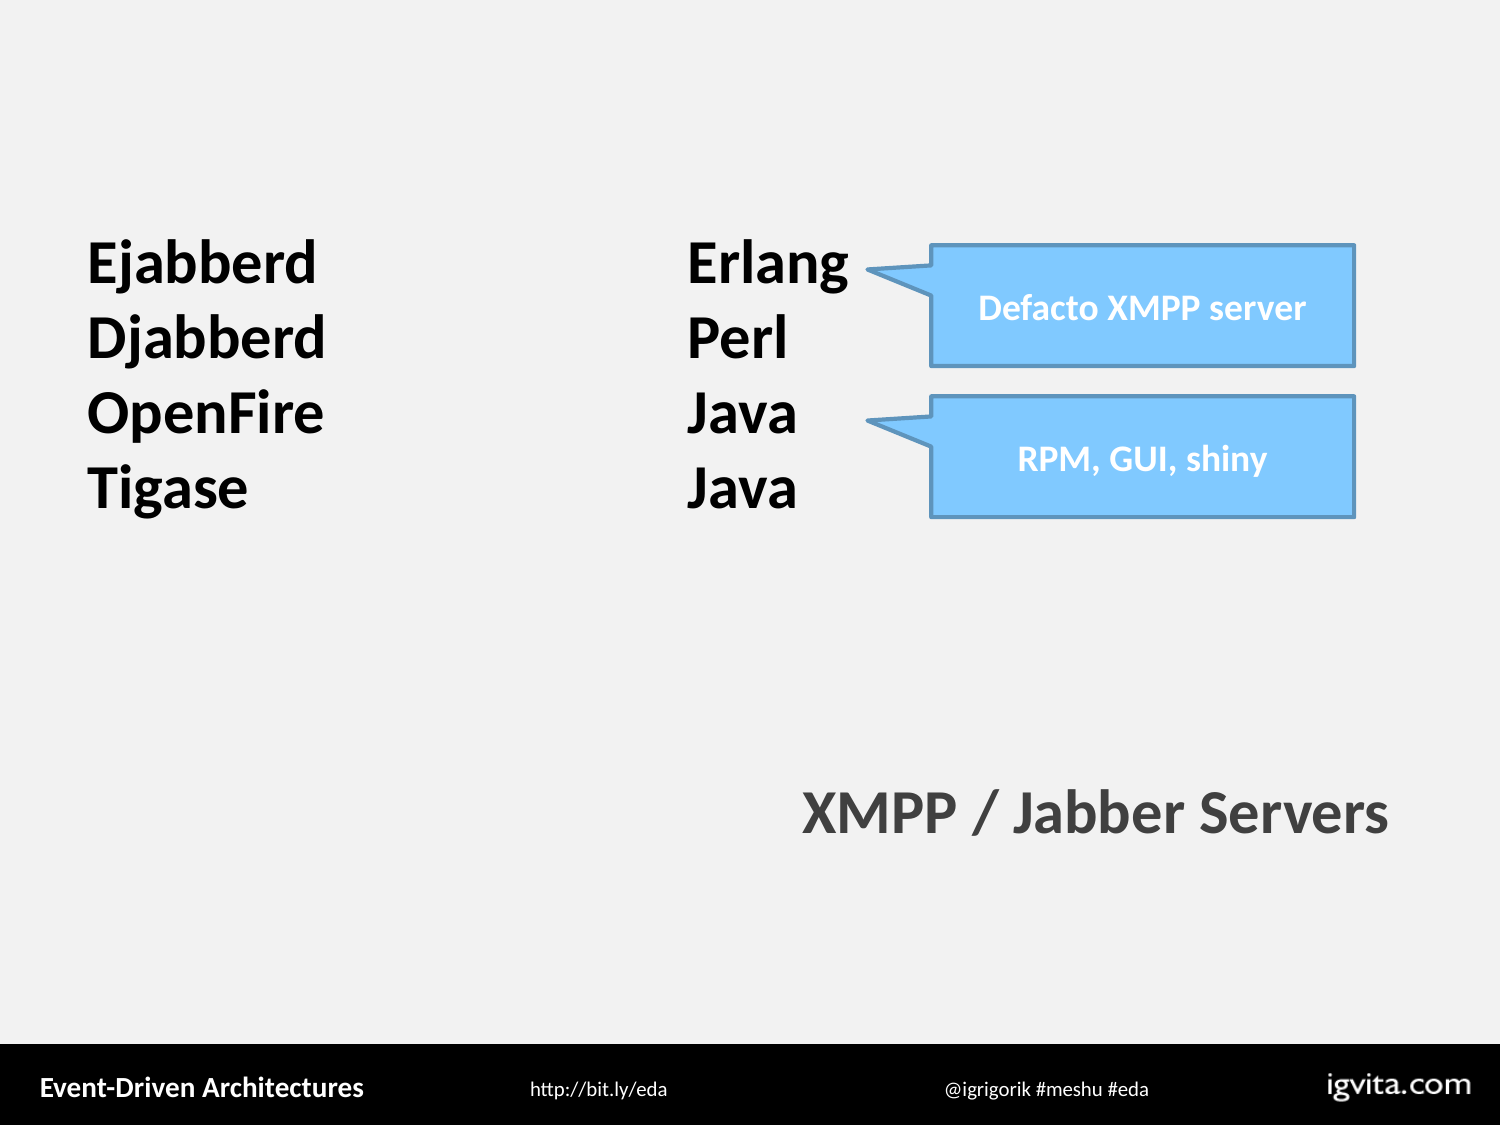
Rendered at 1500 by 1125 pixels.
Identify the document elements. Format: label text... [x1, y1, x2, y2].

list XMPP / Jabber Servers [130, 607, 1406, 854]
text_box RPM, GUI, shiny [865, 394, 1357, 520]
picture [1323, 1070, 1475, 1105]
text_box Ejabberd Erlang Djabberd Perl OpenFire Java Tigase Java [72, 213, 871, 529]
text_box Defacto XMPP server [865, 243, 1357, 369]
